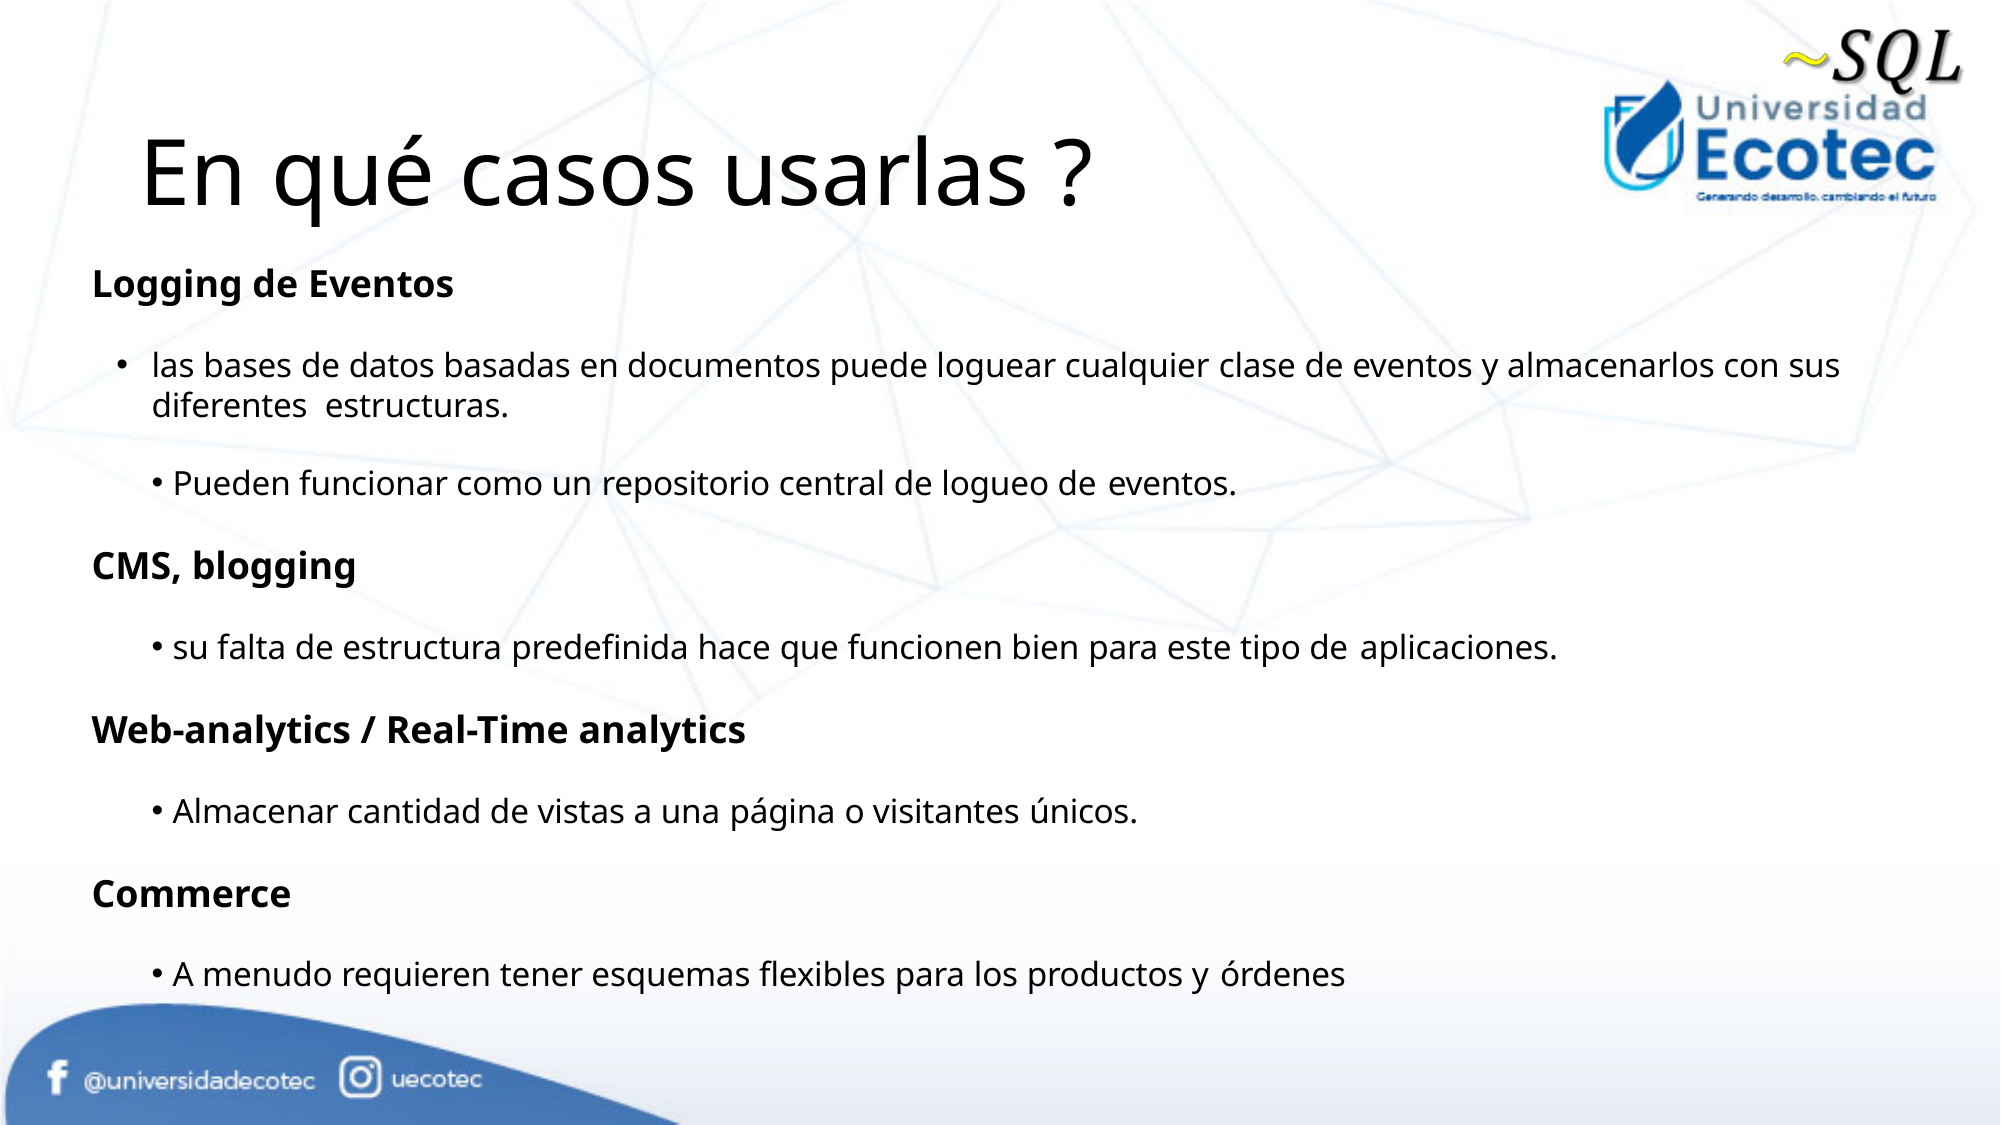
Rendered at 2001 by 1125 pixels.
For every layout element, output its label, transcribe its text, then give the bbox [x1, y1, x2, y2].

text_box [1761, 0, 2000, 119]
title En qué casos usarlas ? [137, 74, 1863, 260]
picture [0, 0, 2001, 1125]
text_box Logging de Eventos las bases de datos basadas en documentos puede loguear cualquier clase de eventos y almacenarlos con sus diferentes estructuras. Pueden funcionar como un repositorio central de logueo de eventos. CMS, blogging su falta de estructura predefinida hace que funcionen bien para este tipo de aplicaciones. Web-analytics / Real-Time analytics Almacenar cantidad de vistas a una página o visitantes únicos. Commerce A menudo requieren tener esquemas flexibles para los productos y órdenes [89, 260, 1921, 994]
